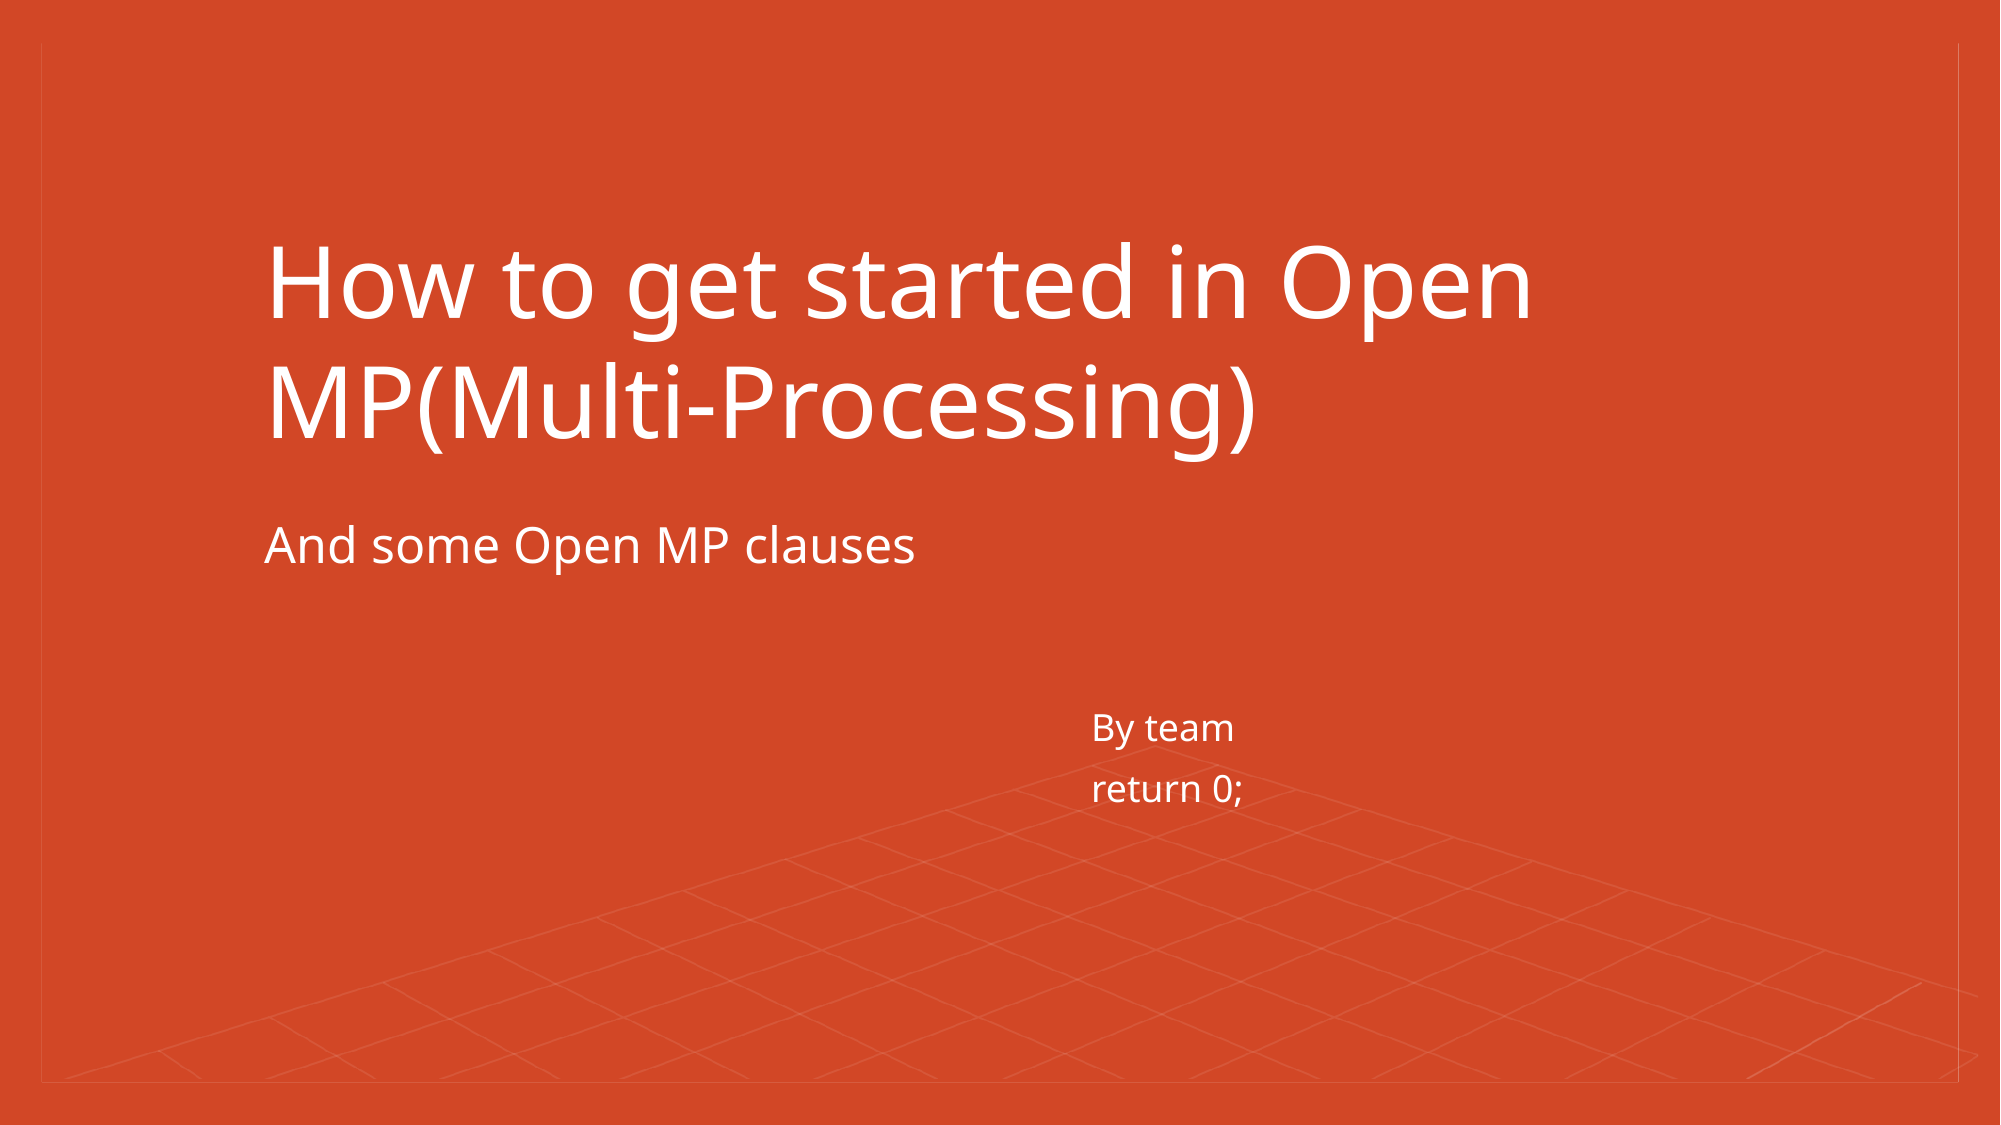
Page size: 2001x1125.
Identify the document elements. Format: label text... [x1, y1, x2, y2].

text_box By team return 0; [1076, 701, 1717, 907]
picture [56, 745, 1979, 1079]
subtitle And some Open MP clauses [249, 513, 1750, 725]
title How to get started in Open MP(Multi-Processing) [249, 218, 1750, 513]
